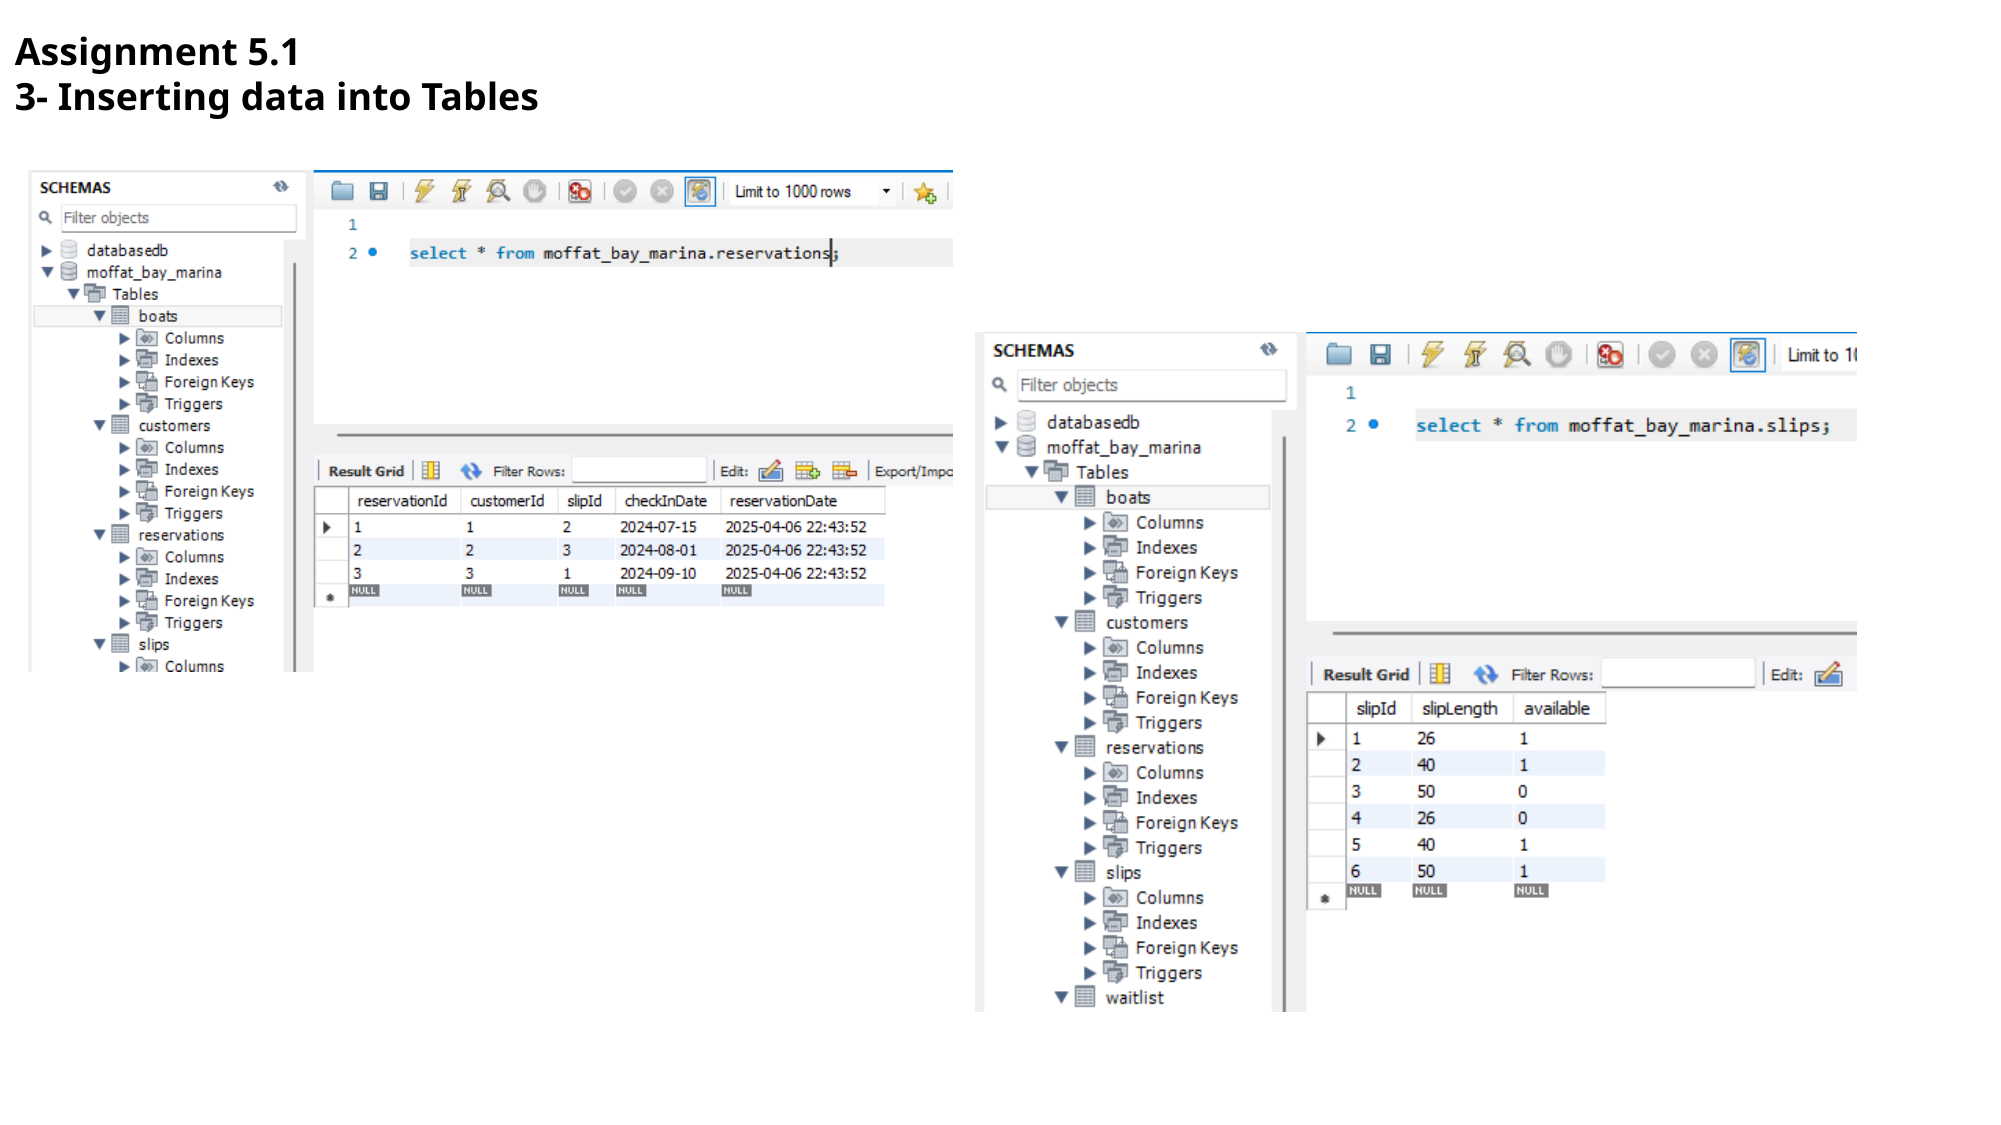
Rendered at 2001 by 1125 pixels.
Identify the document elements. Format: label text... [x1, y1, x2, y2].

picture [28, 169, 954, 673]
picture [974, 331, 1857, 1013]
text_box Assignment 5.1 3- Inserting data into Tables [0, 20, 1115, 126]
